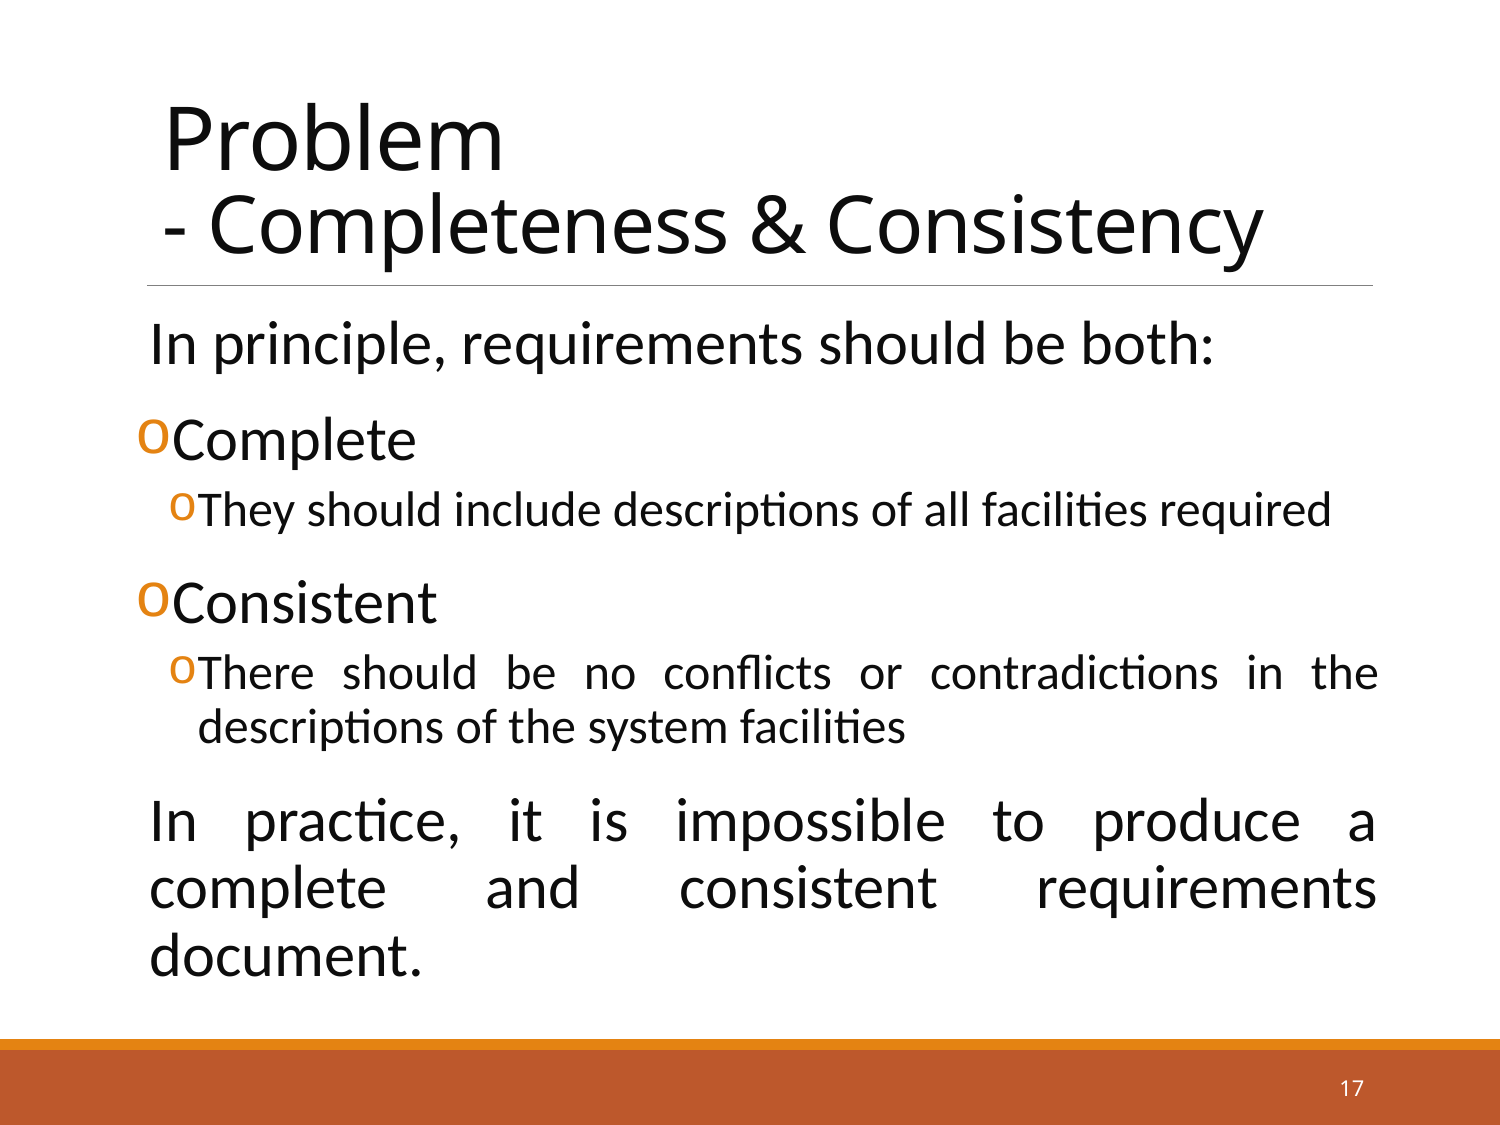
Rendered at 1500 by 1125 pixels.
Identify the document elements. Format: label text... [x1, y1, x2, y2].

list In principle, requirements should be both: Complete They should include descriptions of all facilities required Consistent There should be no conflicts or contradictions in the descriptions of the system facilities In practice, it is impossible to produce a complete and consistent requirements document. [134, 302, 1380, 963]
slide_number 17 [1217, 1059, 1380, 1120]
title Problem - Completeness & Consistency [159, 90, 1500, 278]
